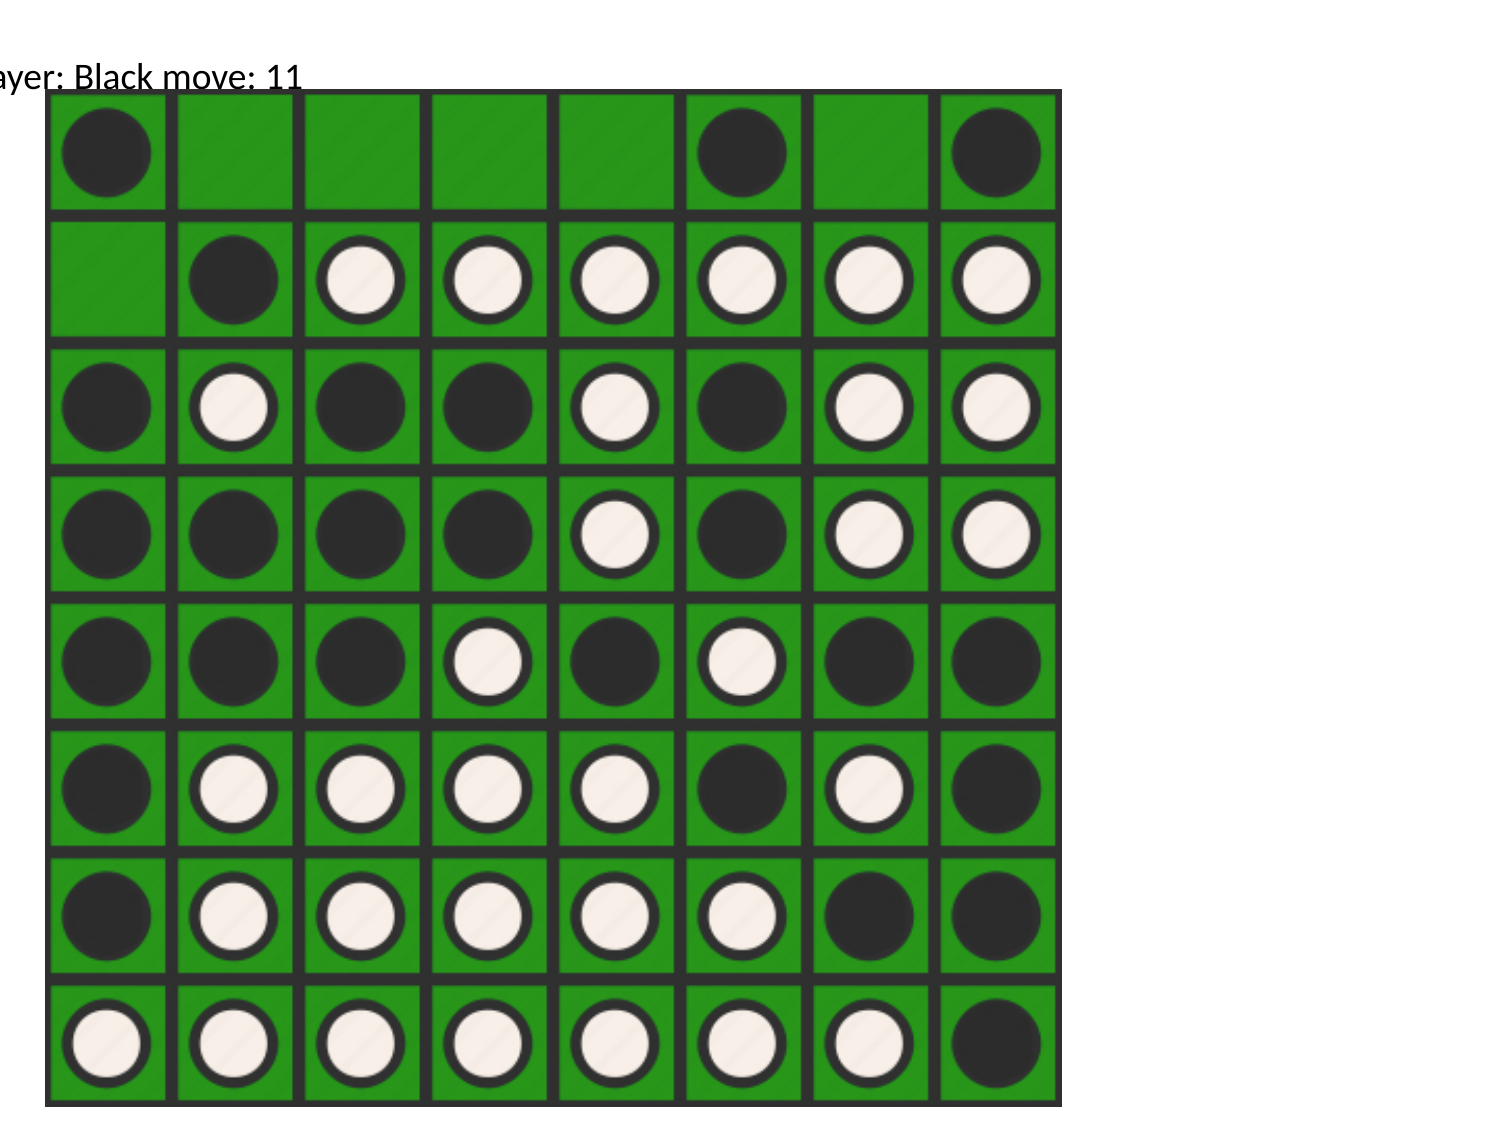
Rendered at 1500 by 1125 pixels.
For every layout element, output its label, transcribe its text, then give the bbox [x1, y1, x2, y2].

text_box turn: 55 player: Black move: 11 [0, 44, 319, 105]
picture [44, 89, 1062, 1107]
